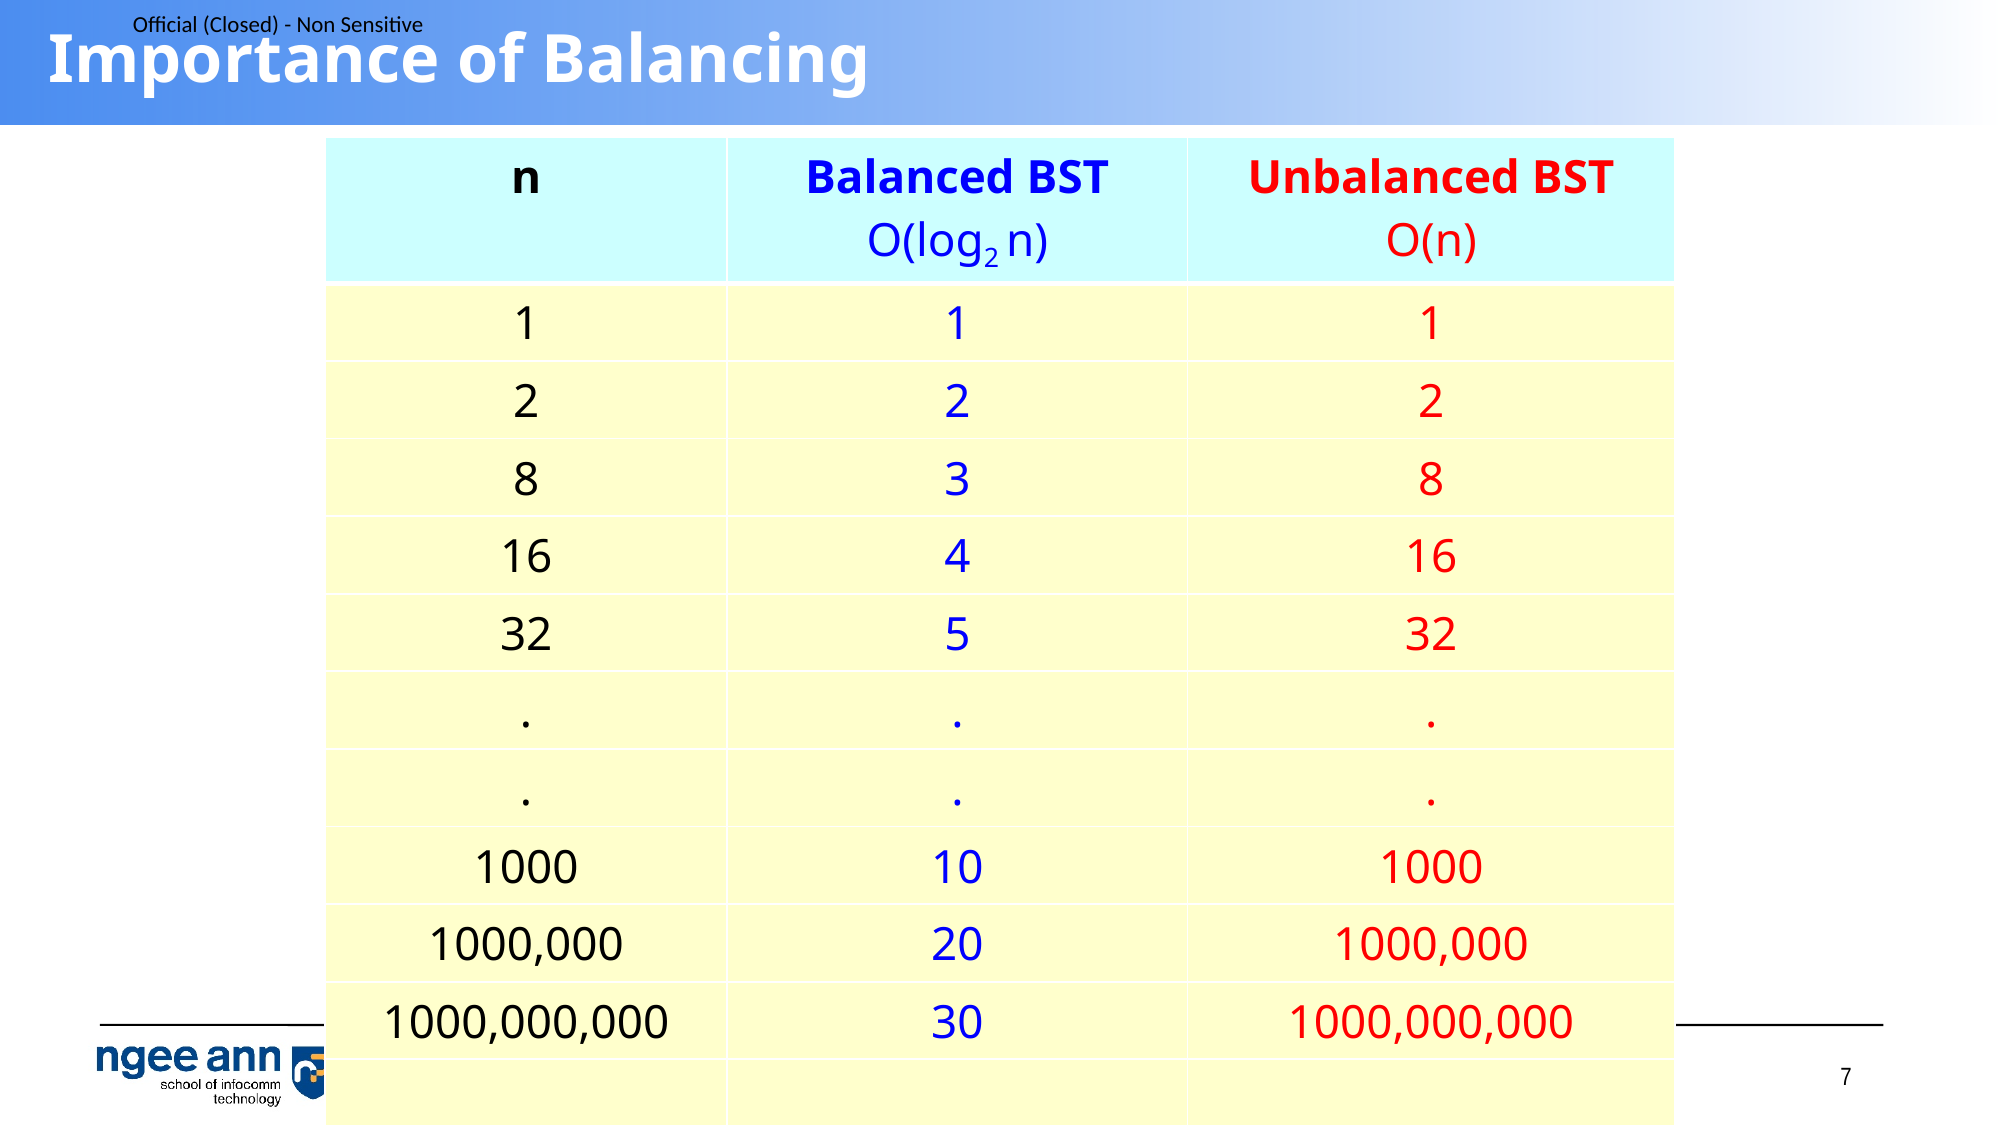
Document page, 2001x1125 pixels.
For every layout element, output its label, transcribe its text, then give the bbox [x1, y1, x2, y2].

table_cell 32 [326, 595, 726, 670]
table_cell [326, 1060, 726, 1125]
table_cell 5 [728, 595, 1187, 670]
table_header Unbalanced BST O(n) [1188, 138, 1674, 281]
table_cell 16 [326, 517, 726, 593]
table_cell 8 [1188, 439, 1674, 515]
table_cell 2 [326, 362, 726, 438]
table_header n [326, 138, 726, 281]
table_cell 2 [728, 362, 1187, 438]
title Importance of Balancing [31, 0, 2000, 115]
table_cell 1000,000,000 [326, 983, 726, 1058]
table_cell 1000,000 [1188, 905, 1674, 981]
picture [77, 1029, 324, 1121]
table_cell 1 [1188, 286, 1674, 360]
table_cell 4 [728, 517, 1187, 593]
table_cell 1 [728, 286, 1187, 360]
table_cell 30 [728, 983, 1187, 1058]
table_cell 2 [1188, 362, 1674, 438]
table_cell . [1188, 672, 1674, 748]
table_cell 1 [326, 286, 726, 360]
table_cell 32 [1188, 595, 1674, 670]
table_cell [728, 1060, 1187, 1125]
table_cell 1000 [326, 827, 726, 903]
table_cell 1000,000 [326, 905, 726, 981]
table_cell 20 [728, 905, 1187, 981]
table_cell 16 [1188, 517, 1674, 593]
table_cell 3 [728, 439, 1187, 515]
table_cell . [326, 750, 726, 826]
table_cell [1188, 1060, 1674, 1125]
table_cell 1000 [1188, 827, 1674, 903]
table_cell . [728, 672, 1187, 748]
table_cell . [326, 672, 726, 748]
table_cell 1000,000,000 [1188, 983, 1674, 1058]
table_header Balanced BST O(log2 n) [728, 138, 1187, 281]
table_cell . [1188, 750, 1674, 826]
table_cell 10 [728, 827, 1187, 903]
table_cell 8 [326, 439, 726, 515]
table_cell . [728, 750, 1187, 826]
